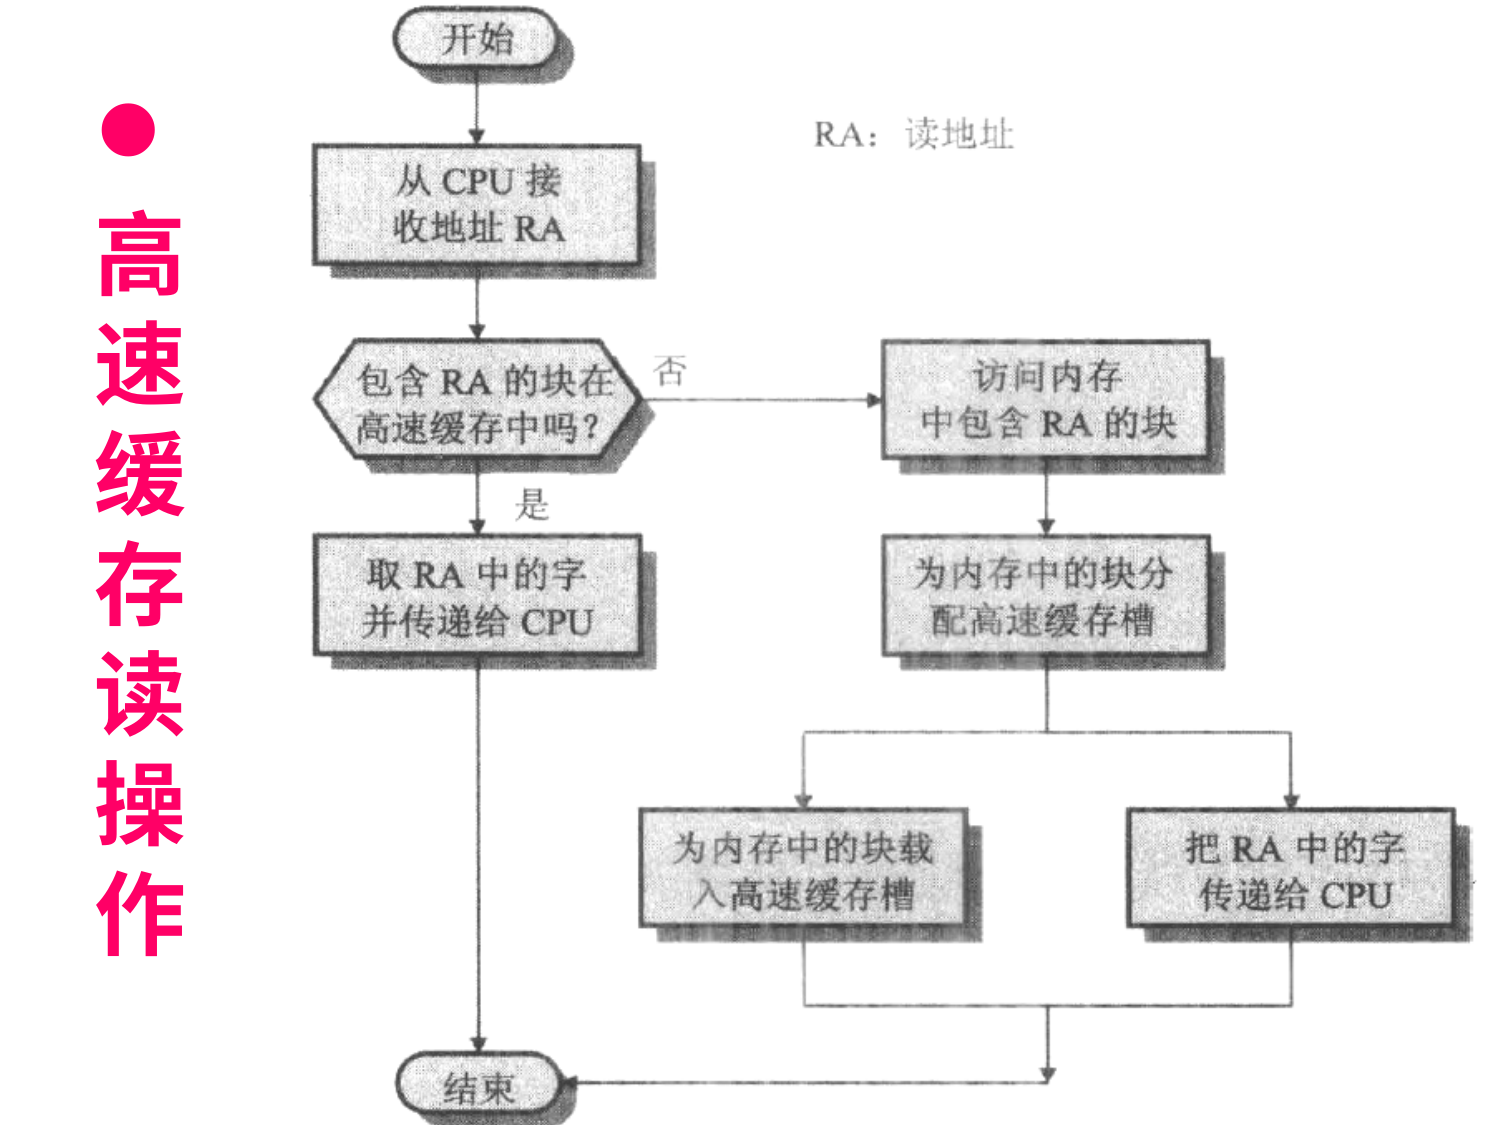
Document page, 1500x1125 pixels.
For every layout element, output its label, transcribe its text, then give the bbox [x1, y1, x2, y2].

title 高 速 缓 存 读 操 作 [79, 89, 240, 965]
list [290, 0, 1500, 1125]
